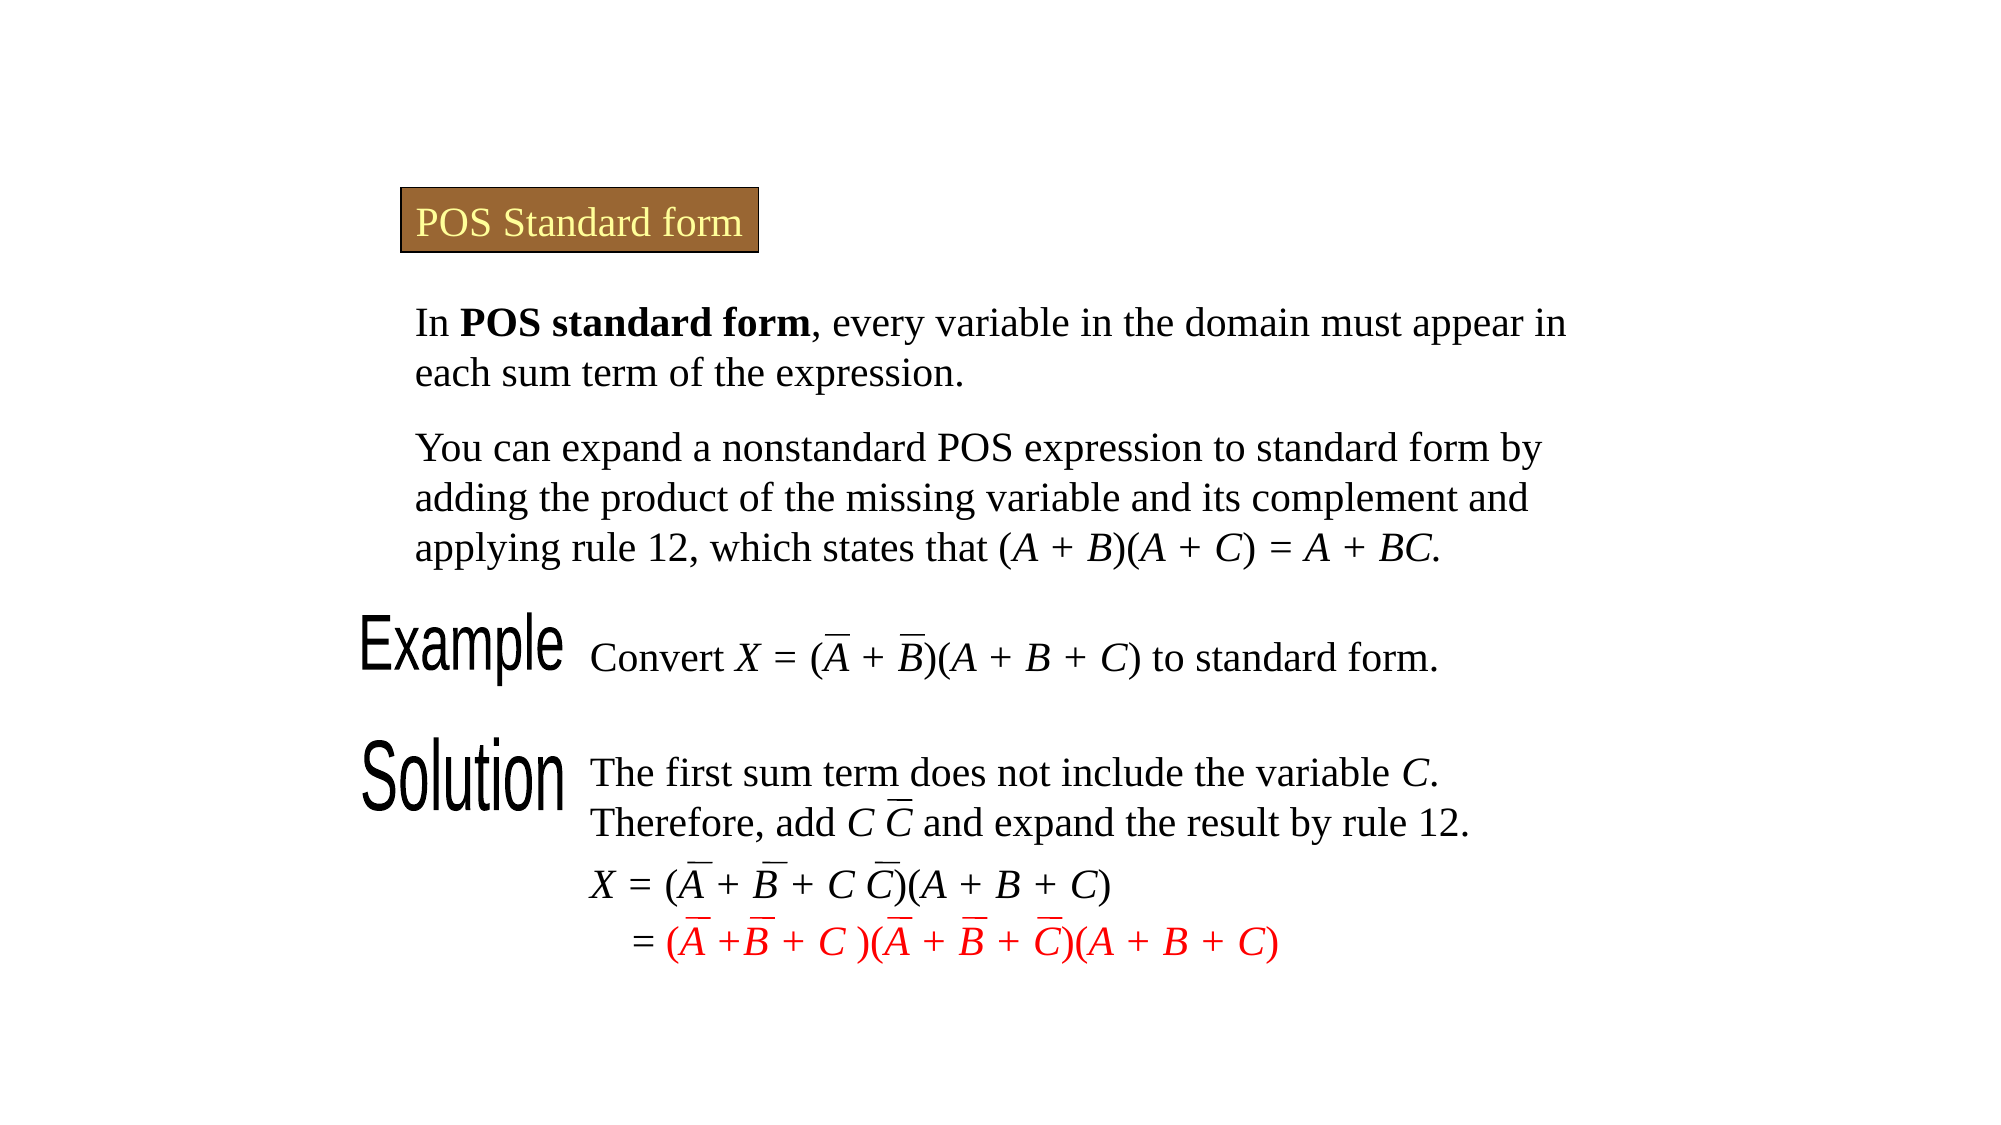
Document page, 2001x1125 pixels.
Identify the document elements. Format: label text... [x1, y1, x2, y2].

text_box You can expand a nonstandard POS expression to standard form by adding the product of the missing variable and its complement and applying rule 12, which states that (A + B)(A + C) = A + BC. [399, 412, 1638, 578]
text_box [574, 849, 1651, 973]
text_box POS Standard form [400, 187, 759, 253]
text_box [574, 622, 1651, 688]
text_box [574, 737, 1613, 849]
text_box In POS standard form, every variable in the domain must appear in each sum term of the expression. [399, 287, 1638, 403]
